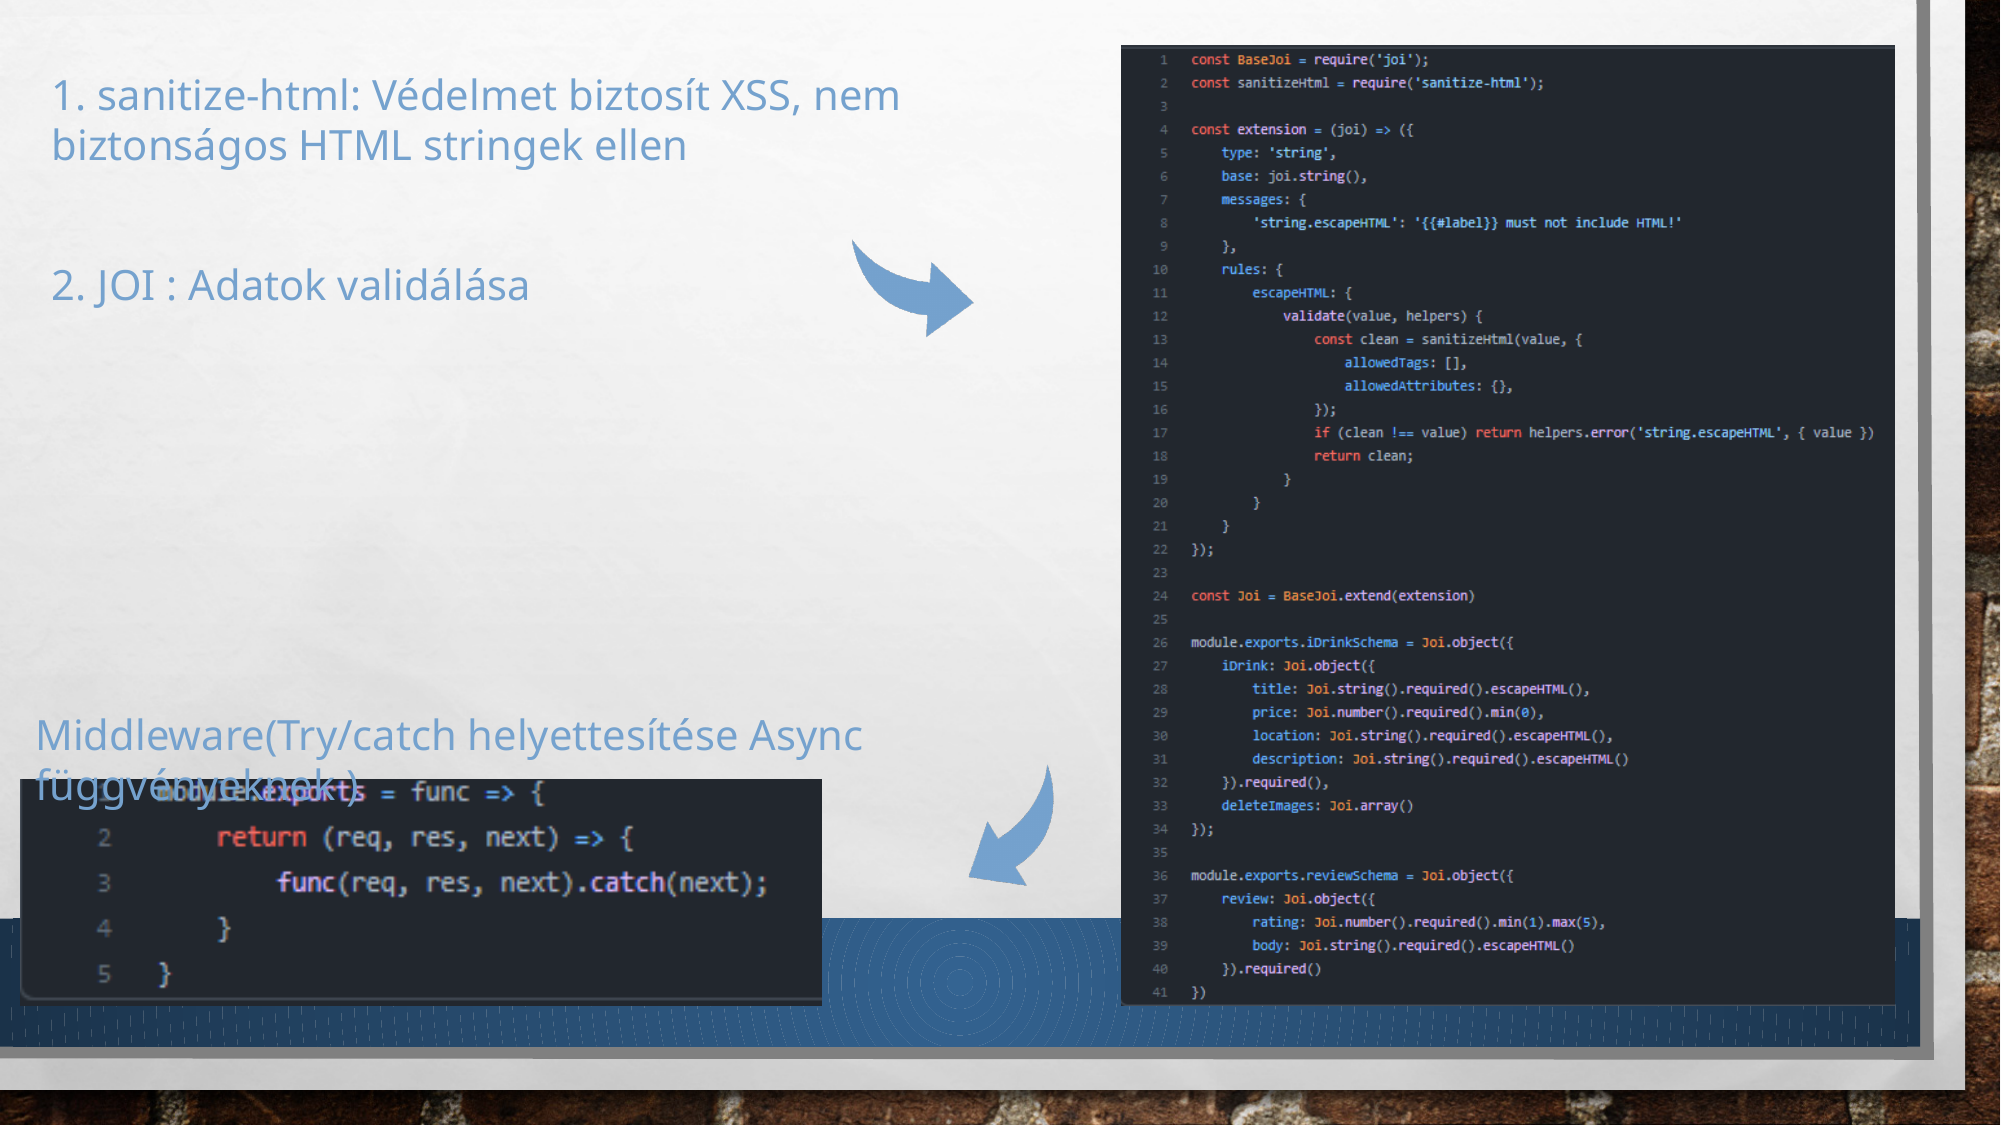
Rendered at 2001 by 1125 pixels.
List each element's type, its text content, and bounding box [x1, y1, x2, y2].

text_box 1. sanitize-html: Védelmet biztosít XSS, nem biztonságos HTML stringek ellen [37, 61, 1037, 177]
picture [831, 210, 991, 370]
text_box Middleware(Try/catch helyettesítése Async függvényeknek ) [20, 701, 1121, 817]
picture [0, 0, 2000, 1125]
picture [20, 779, 822, 1006]
text_box 2. JOI : Adatok validálása [37, 251, 832, 317]
picture [916, 45, 1896, 1006]
